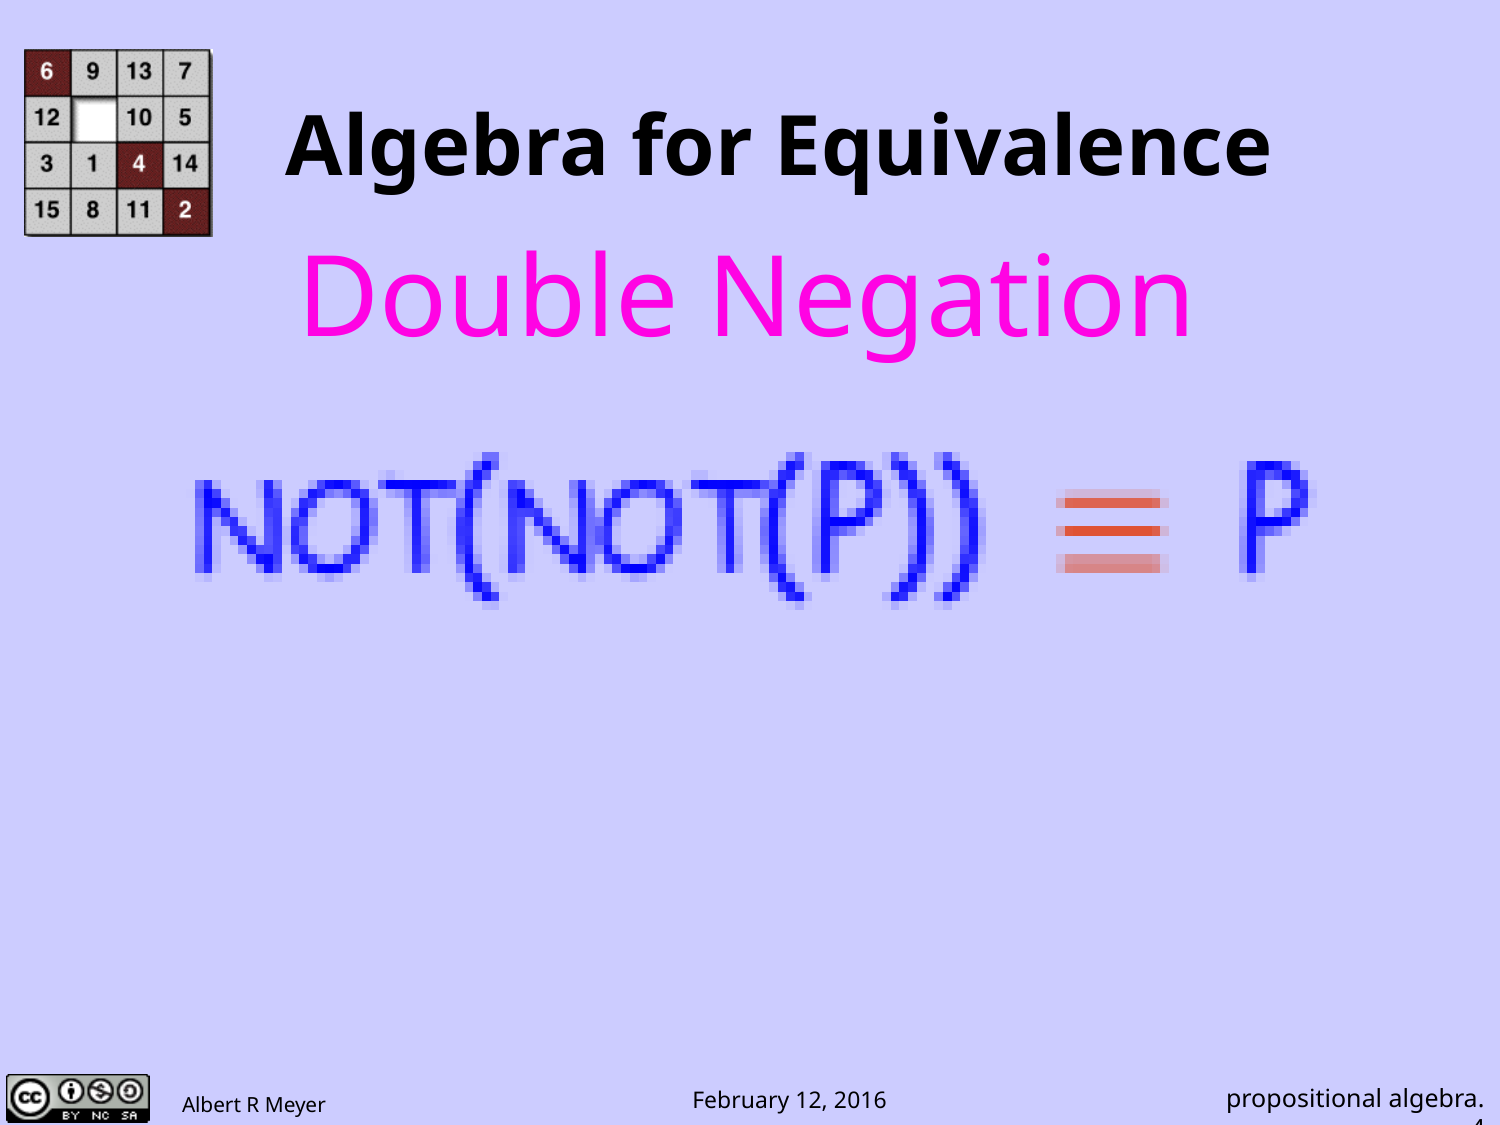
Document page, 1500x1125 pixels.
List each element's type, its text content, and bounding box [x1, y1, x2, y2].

picture [24, 49, 213, 237]
text_box Double Negation [282, 225, 1223, 367]
title Algebra for Equivalence [270, 59, 1386, 225]
slide_number propositional algebra.4 [1202, 1074, 1500, 1121]
picture [6, 1074, 150, 1123]
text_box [178, 424, 1344, 631]
